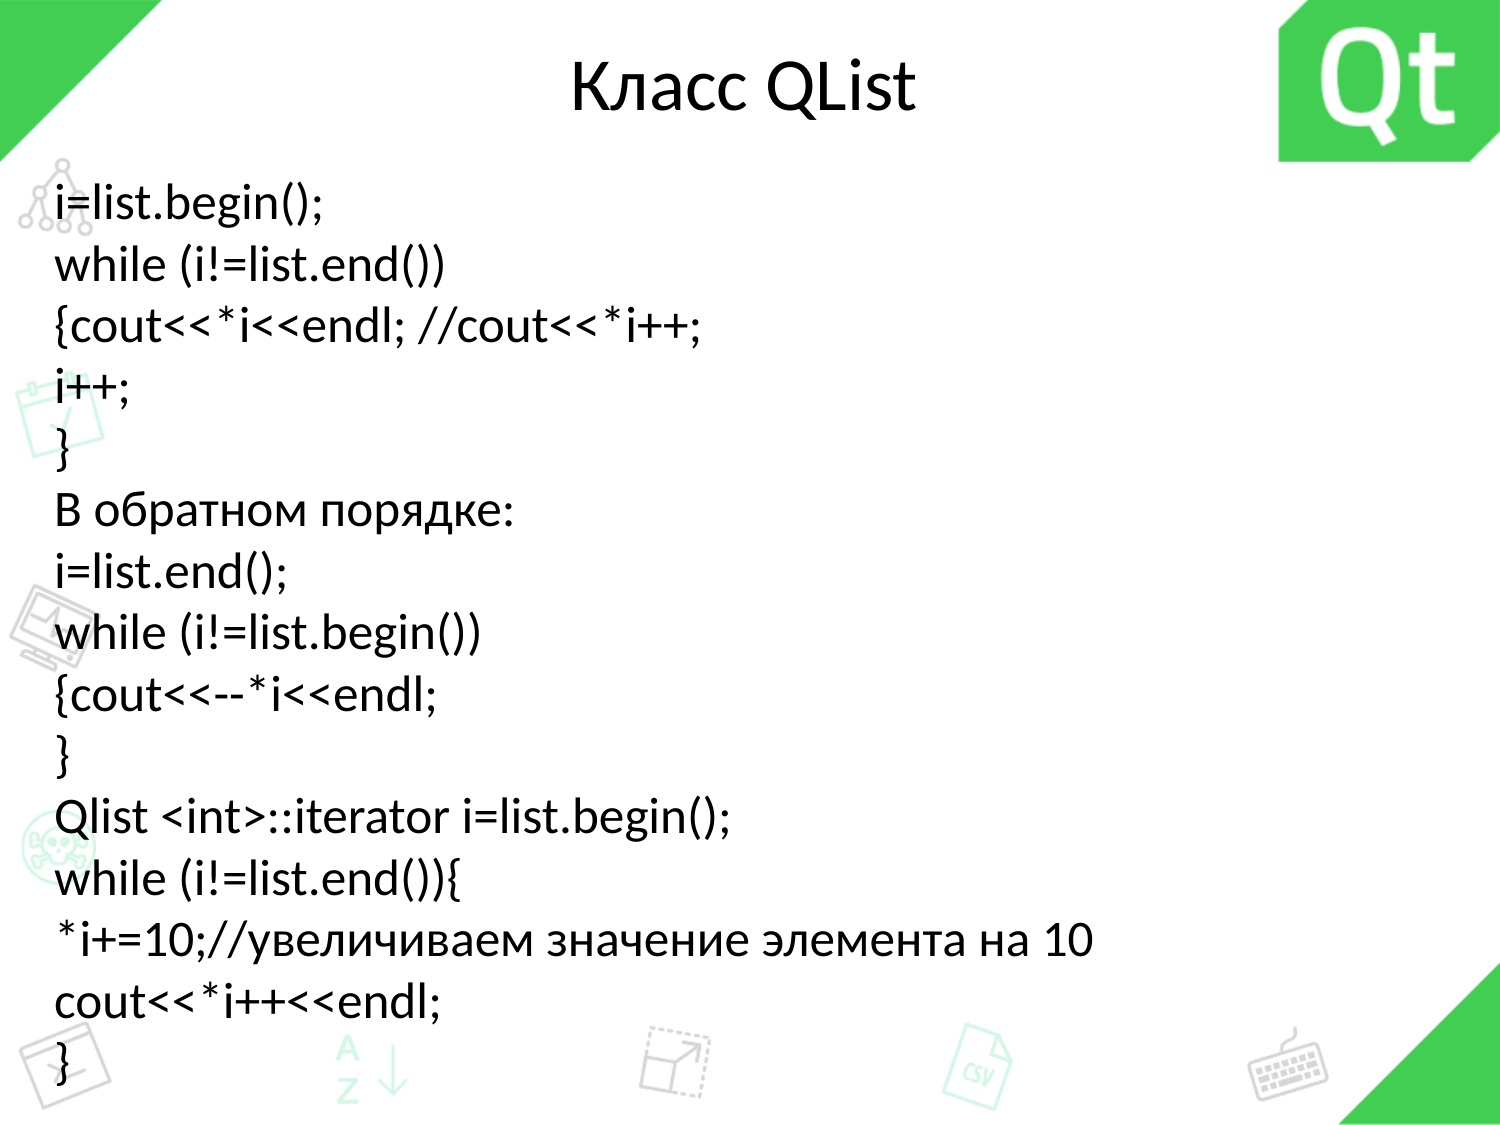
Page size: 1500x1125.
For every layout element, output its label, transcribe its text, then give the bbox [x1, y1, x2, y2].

list i=list.begin(); while (i!=list.end()) {cout<<*i<<endl; //cout<<*i++; i++; } В обратном порядке: i=list.end(); while (i!=list.begin()) {cout<<--*i<<endl; } Qlist <int>::iterator i=list.begin(); while (i!=list.end()){ *i+=10;//увеличиваем значение элемента на 10 cout<<*i++<<endl; } [39, 160, 1461, 1104]
title Класс QList [64, 0, 1424, 161]
picture [0, 0, 1500, 1125]
